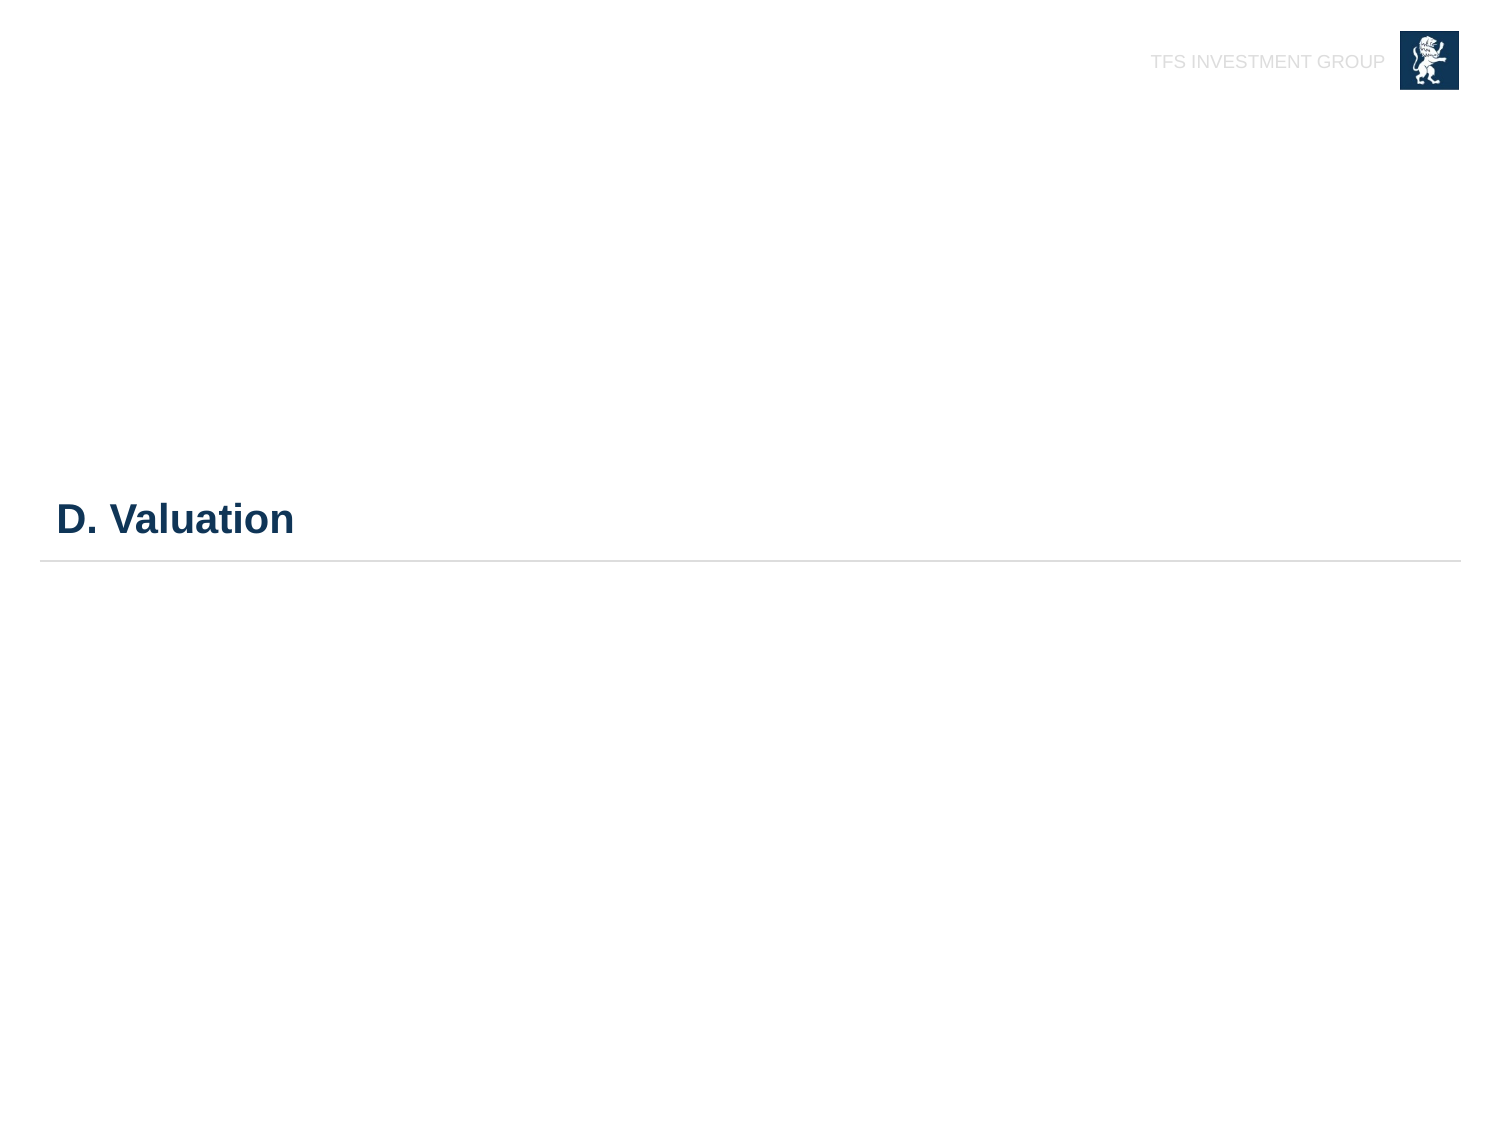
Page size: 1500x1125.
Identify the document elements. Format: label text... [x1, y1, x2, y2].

title D. Valuation [41, 487, 1458, 547]
picture [1400, 31, 1459, 90]
